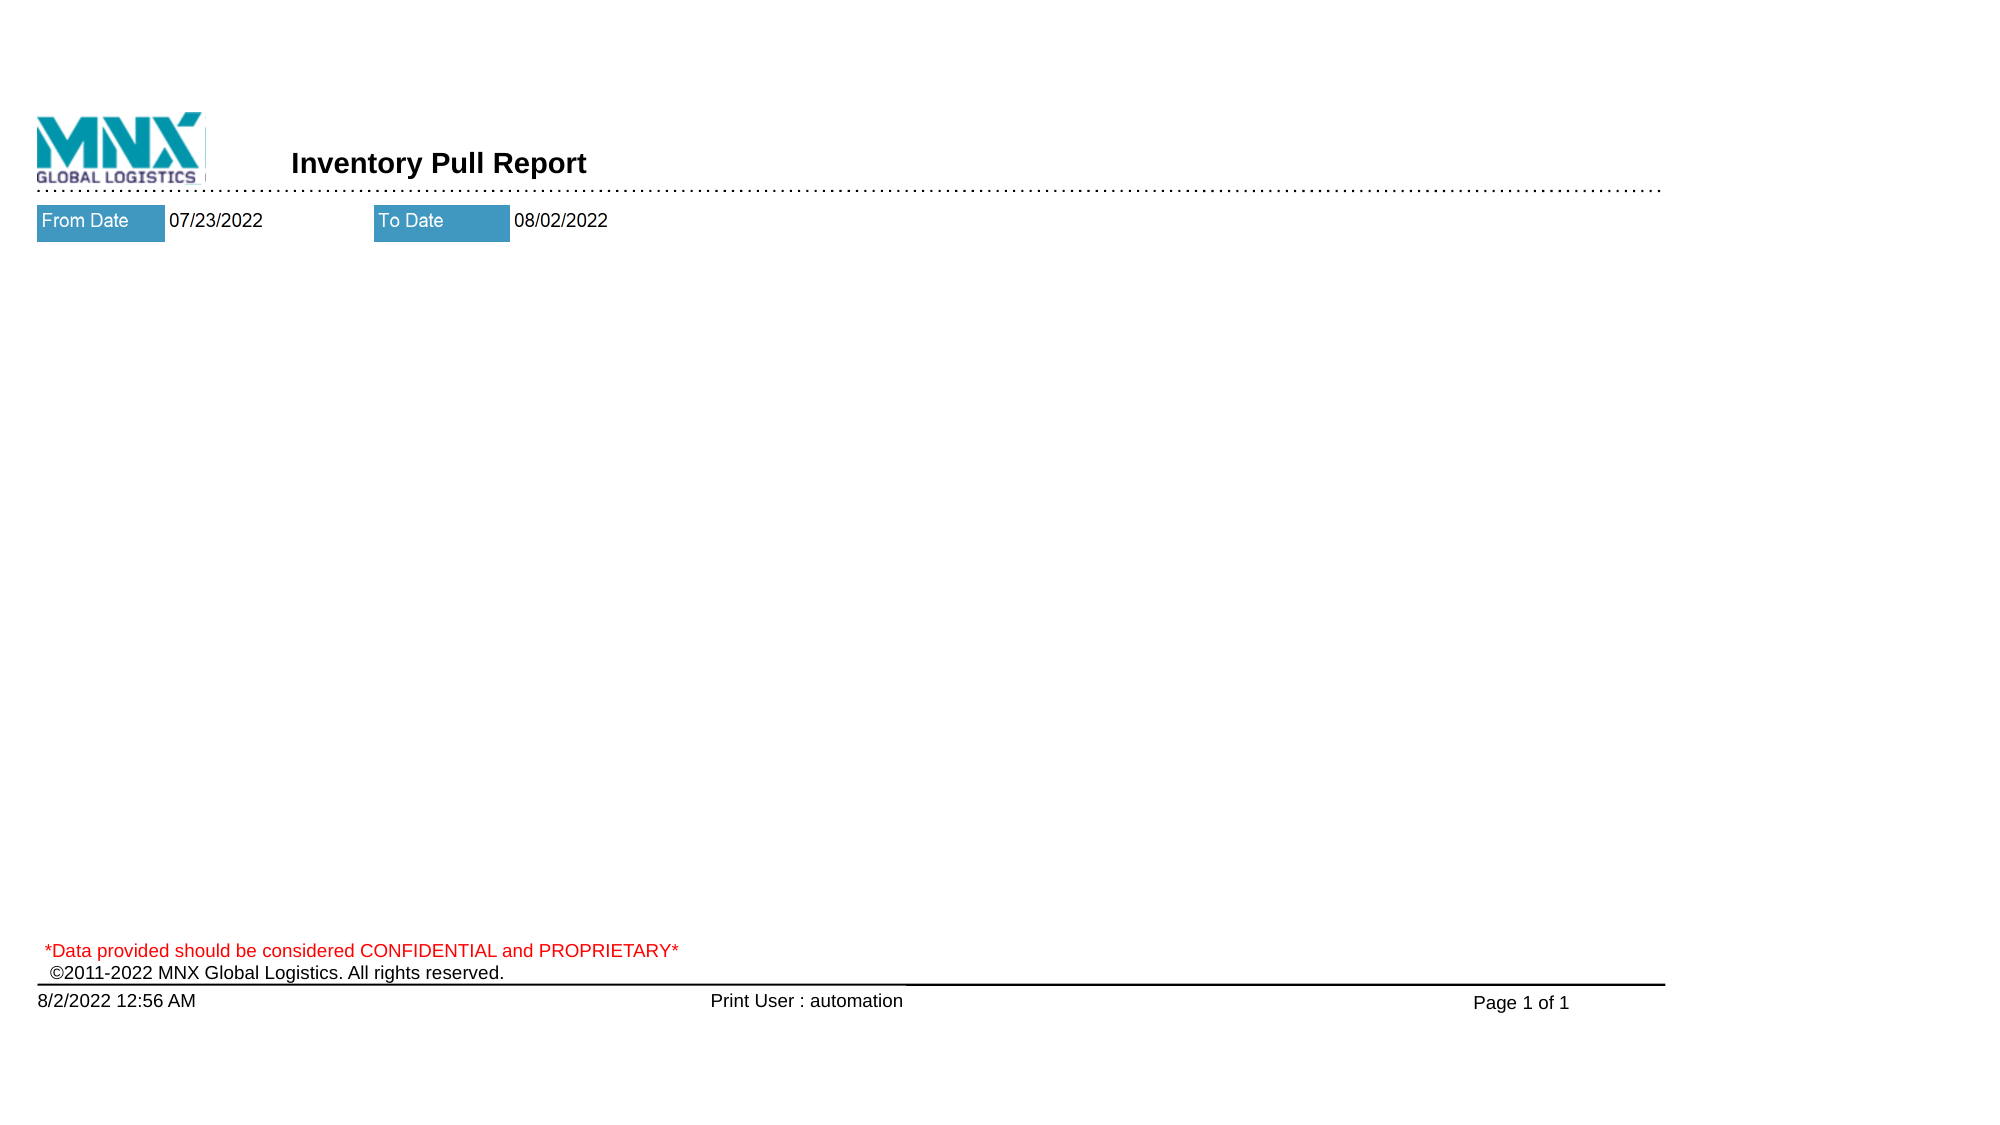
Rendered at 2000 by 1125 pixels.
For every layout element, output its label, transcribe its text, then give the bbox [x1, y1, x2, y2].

picture [37, 112, 248, 185]
text_box Print User : automation [626, 988, 988, 1013]
picture [37, 205, 679, 242]
text_box ©2011-2022 MNX Global Logistics. All rights reserved. [44, 960, 1221, 982]
text_box Inventory Pull Report [287, 139, 979, 182]
text_box 8/2/2022 12:56 AM [37, 988, 291, 1013]
text_box *Data provided should be considered CONFIDENTIAL and PROPRIETARY* [44, 938, 1221, 960]
text_box Page 1 of 1 [1359, 990, 1570, 1013]
